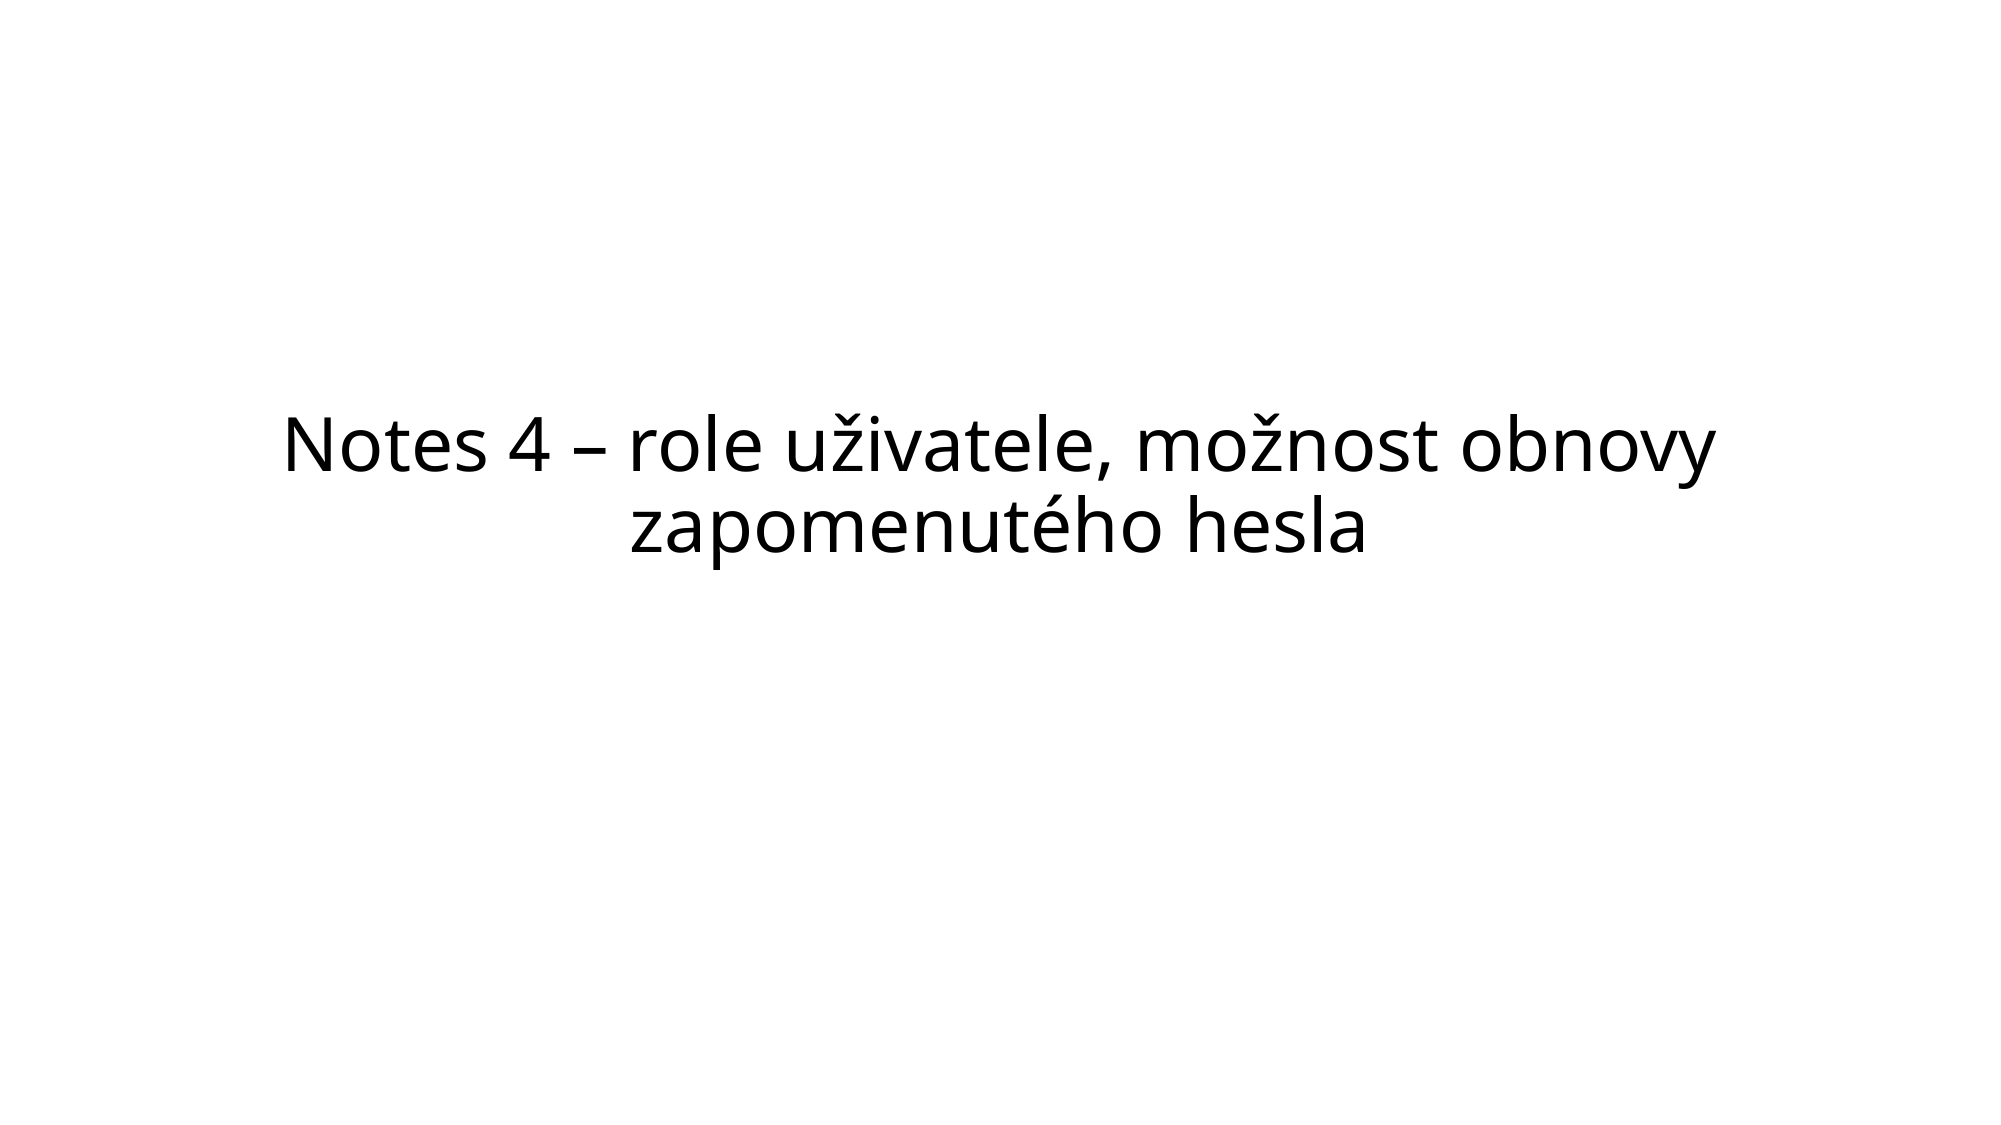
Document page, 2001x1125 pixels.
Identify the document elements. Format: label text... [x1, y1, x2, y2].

title Notes 4 – role uživatele, možnost obnovy zapomenutého hesla [249, 184, 1750, 576]
